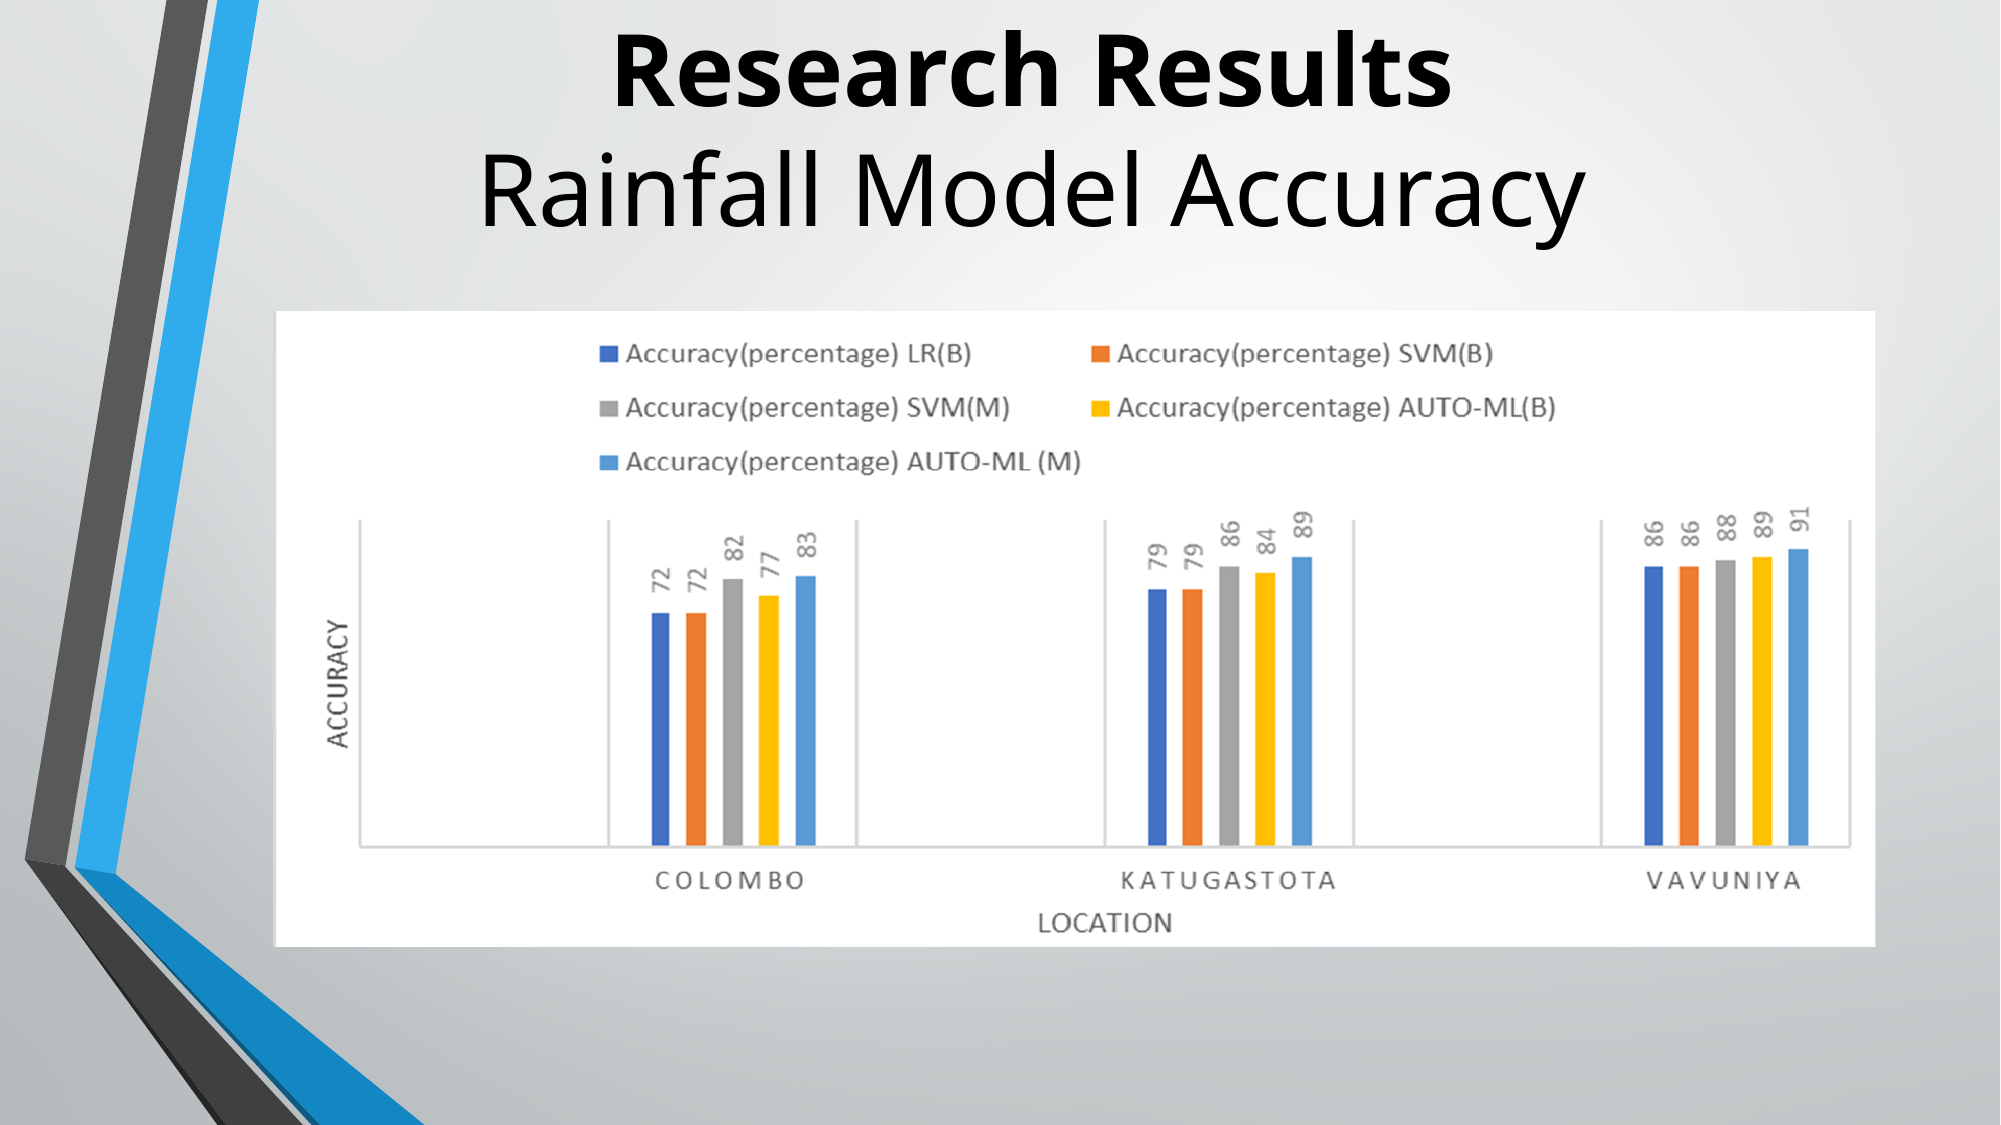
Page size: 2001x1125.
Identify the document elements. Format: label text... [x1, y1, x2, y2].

picture [258, 311, 1876, 947]
title Research Results Rainfall Model Accuracy [64, 93, 2000, 160]
list [124, 346, 1825, 1004]
